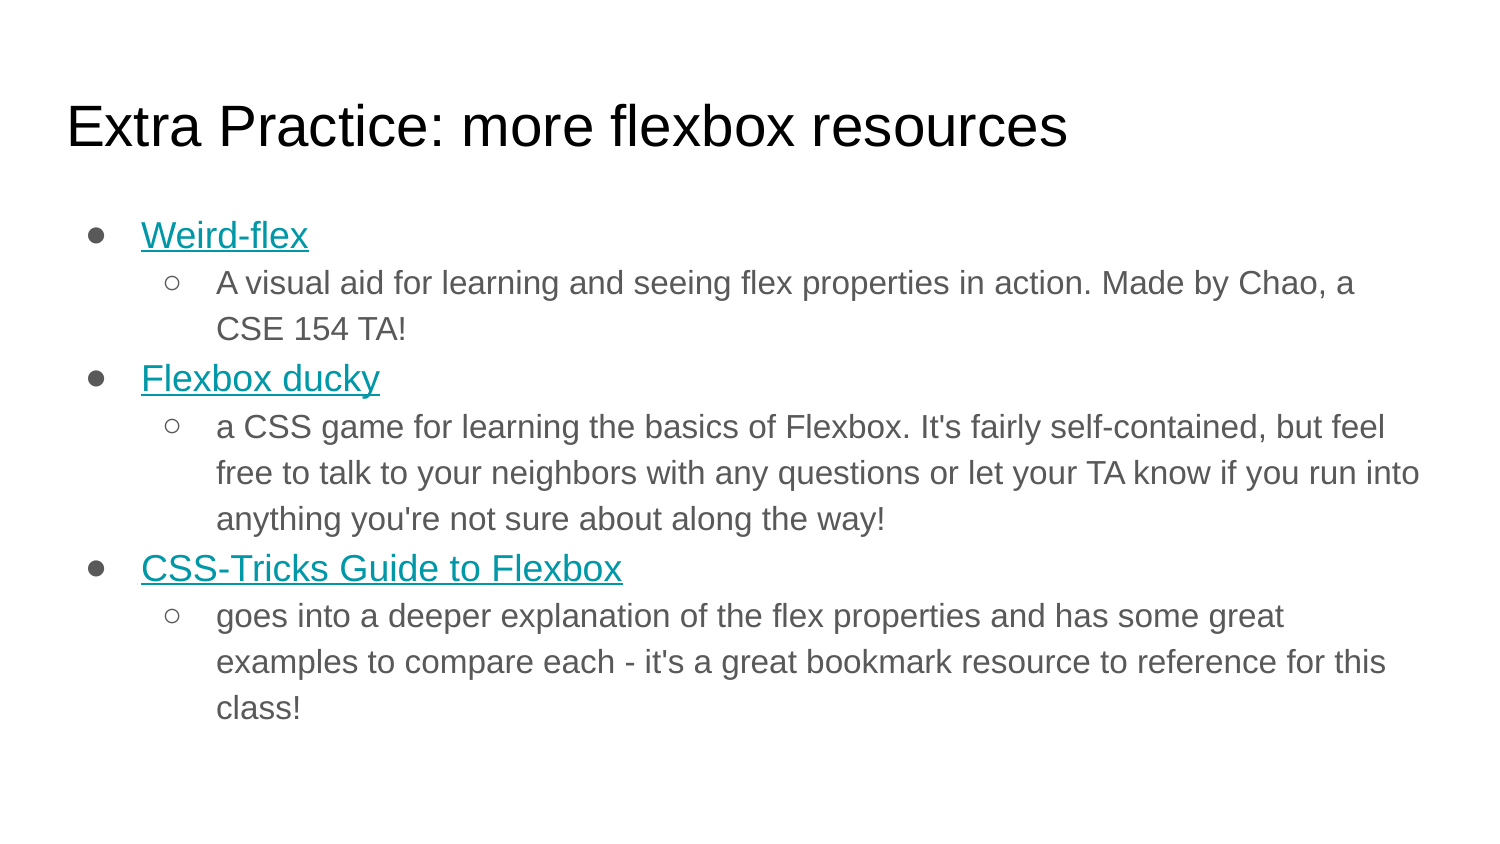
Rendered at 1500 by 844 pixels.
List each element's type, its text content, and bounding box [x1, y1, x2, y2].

list Weird-flex A visual aid for learning and seeing flex properties in action. Made by Chao, a CSE 154 TA! Flexbox ducky a CSS game for learning the basics of Flexbox. It's fairly self-contained, but feel free to talk to your neighbors with any questions or let your TA know if you run into anything you're not sure about along the way! CSS-Tricks Guide to Flexbox goes into a deeper explanation of the flex properties and has some great examples to compare each - it's a great bookmark resource to reference for this class! [51, 189, 1449, 750]
title Extra Practice: more flexbox resources [51, 72, 1449, 167]
